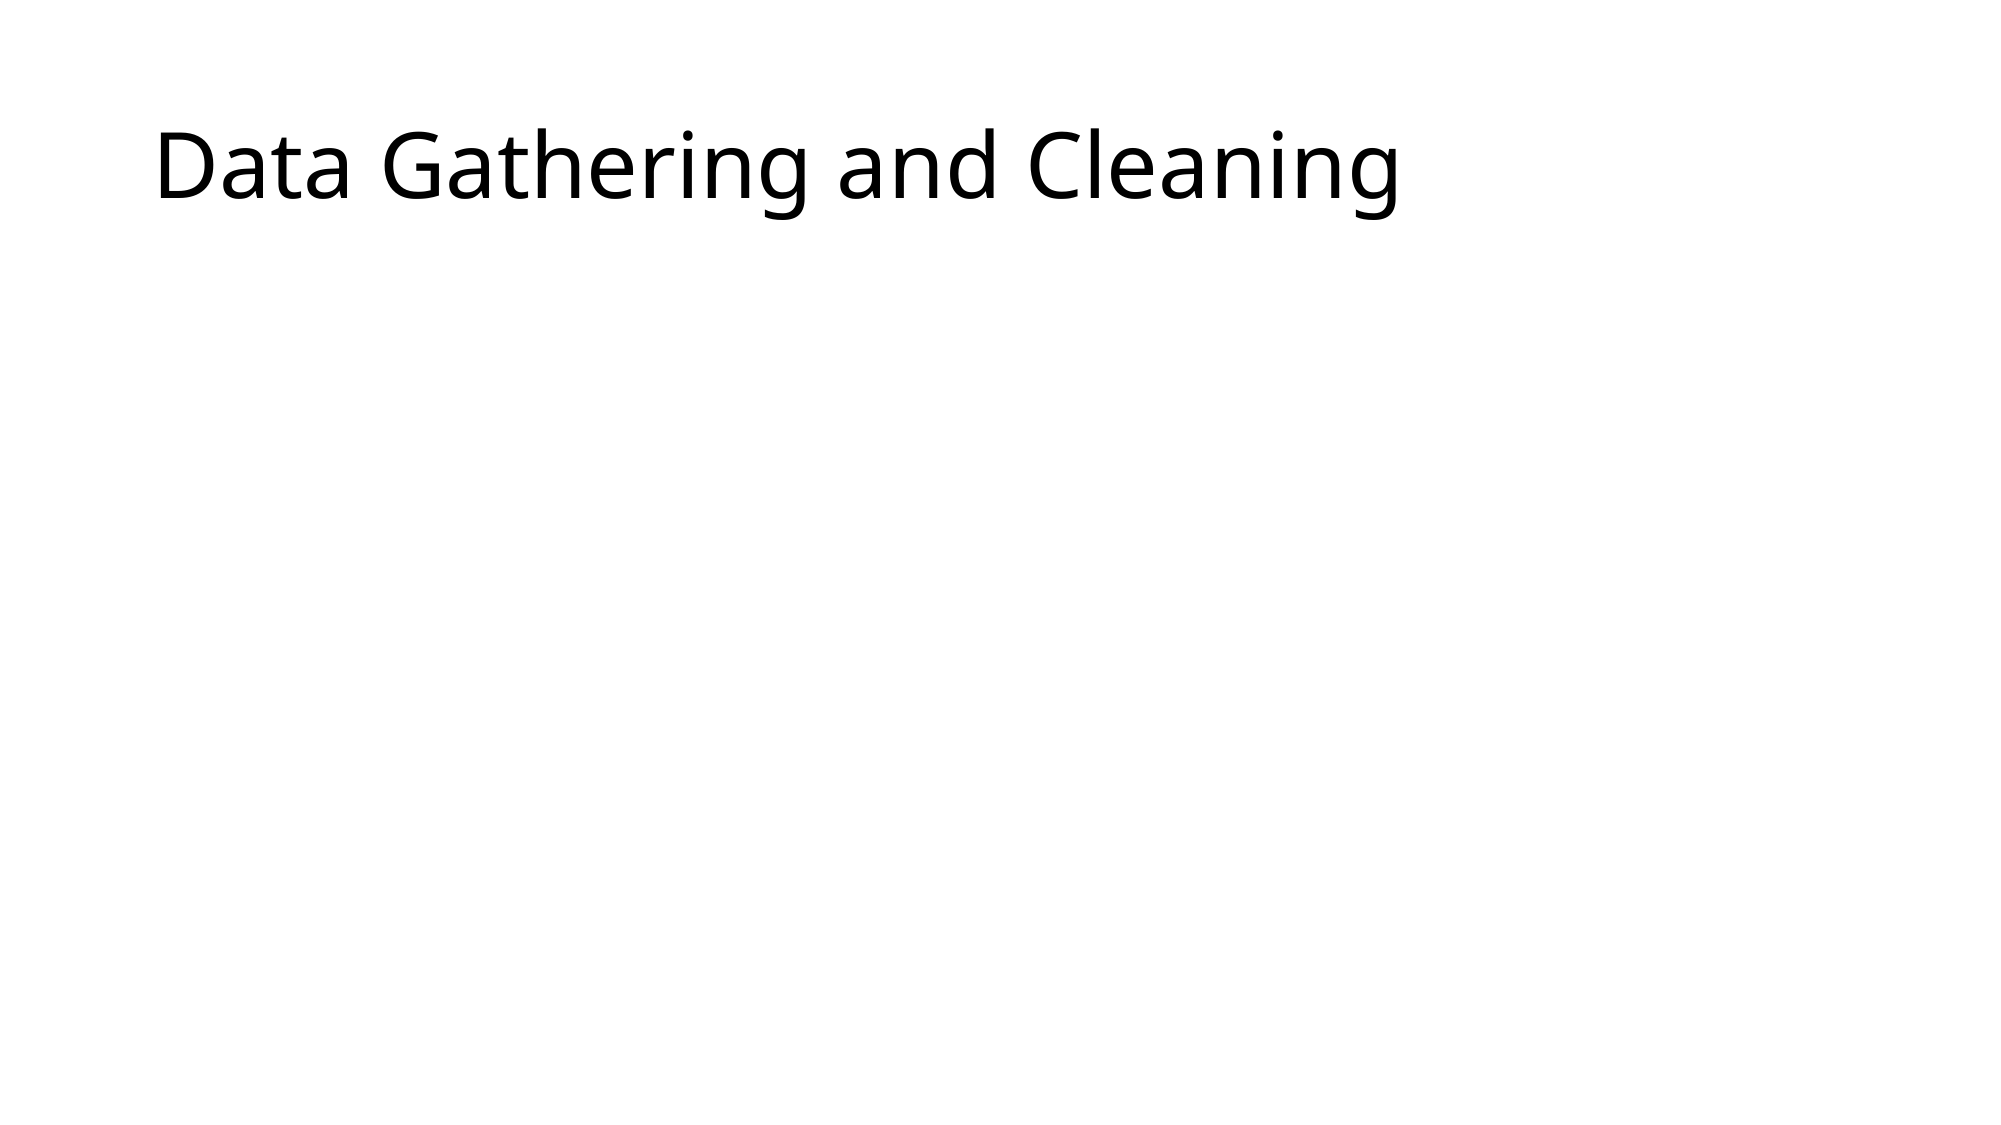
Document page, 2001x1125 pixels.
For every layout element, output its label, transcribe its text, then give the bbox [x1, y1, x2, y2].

title Data Gathering and Cleaning [137, 59, 1863, 278]
